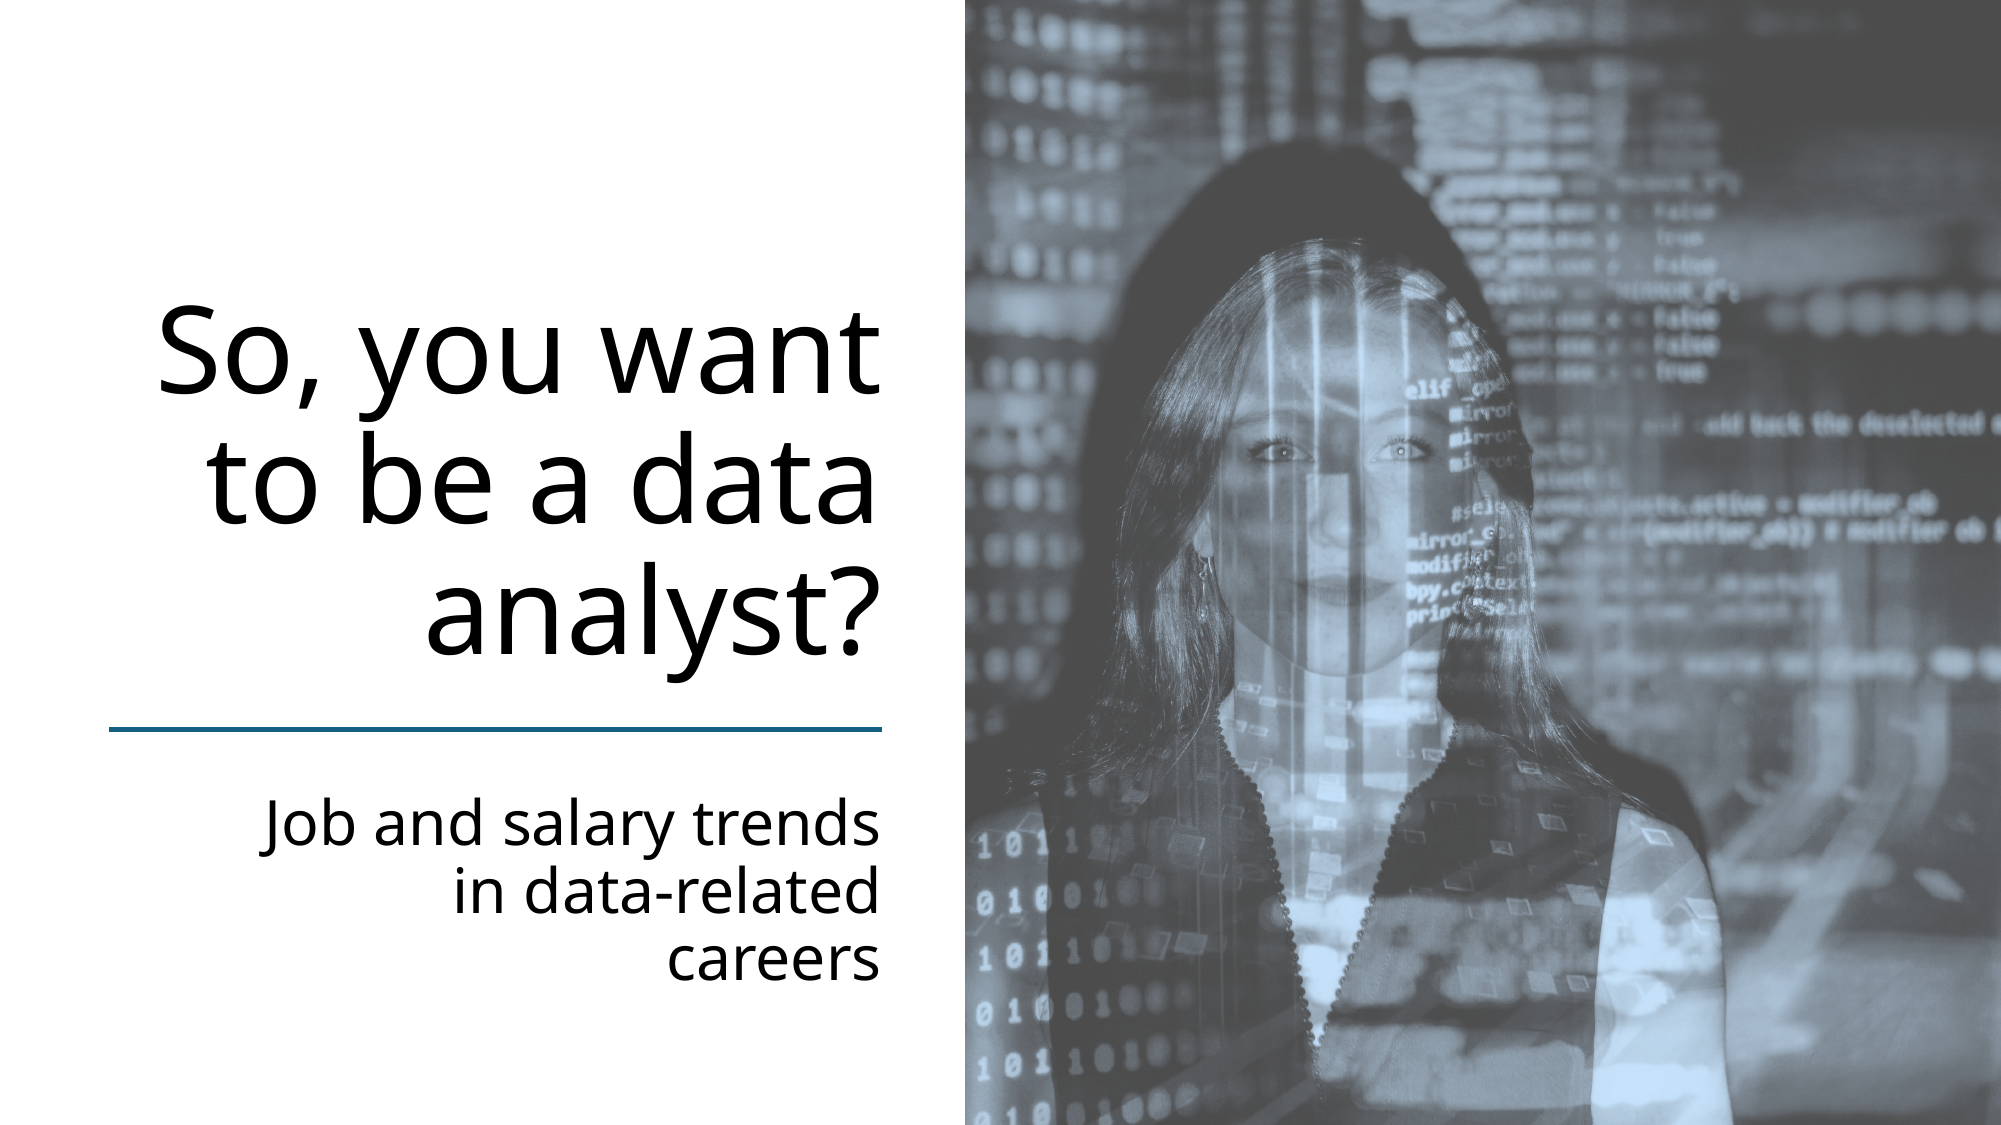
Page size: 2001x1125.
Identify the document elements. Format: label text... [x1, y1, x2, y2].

title So, you want to be a data analyst? [119, 242, 898, 689]
subtitle Job and salary trends in data-related careers [242, 784, 898, 929]
picture [964, 0, 2000, 1125]
text_box [109, 727, 882, 732]
